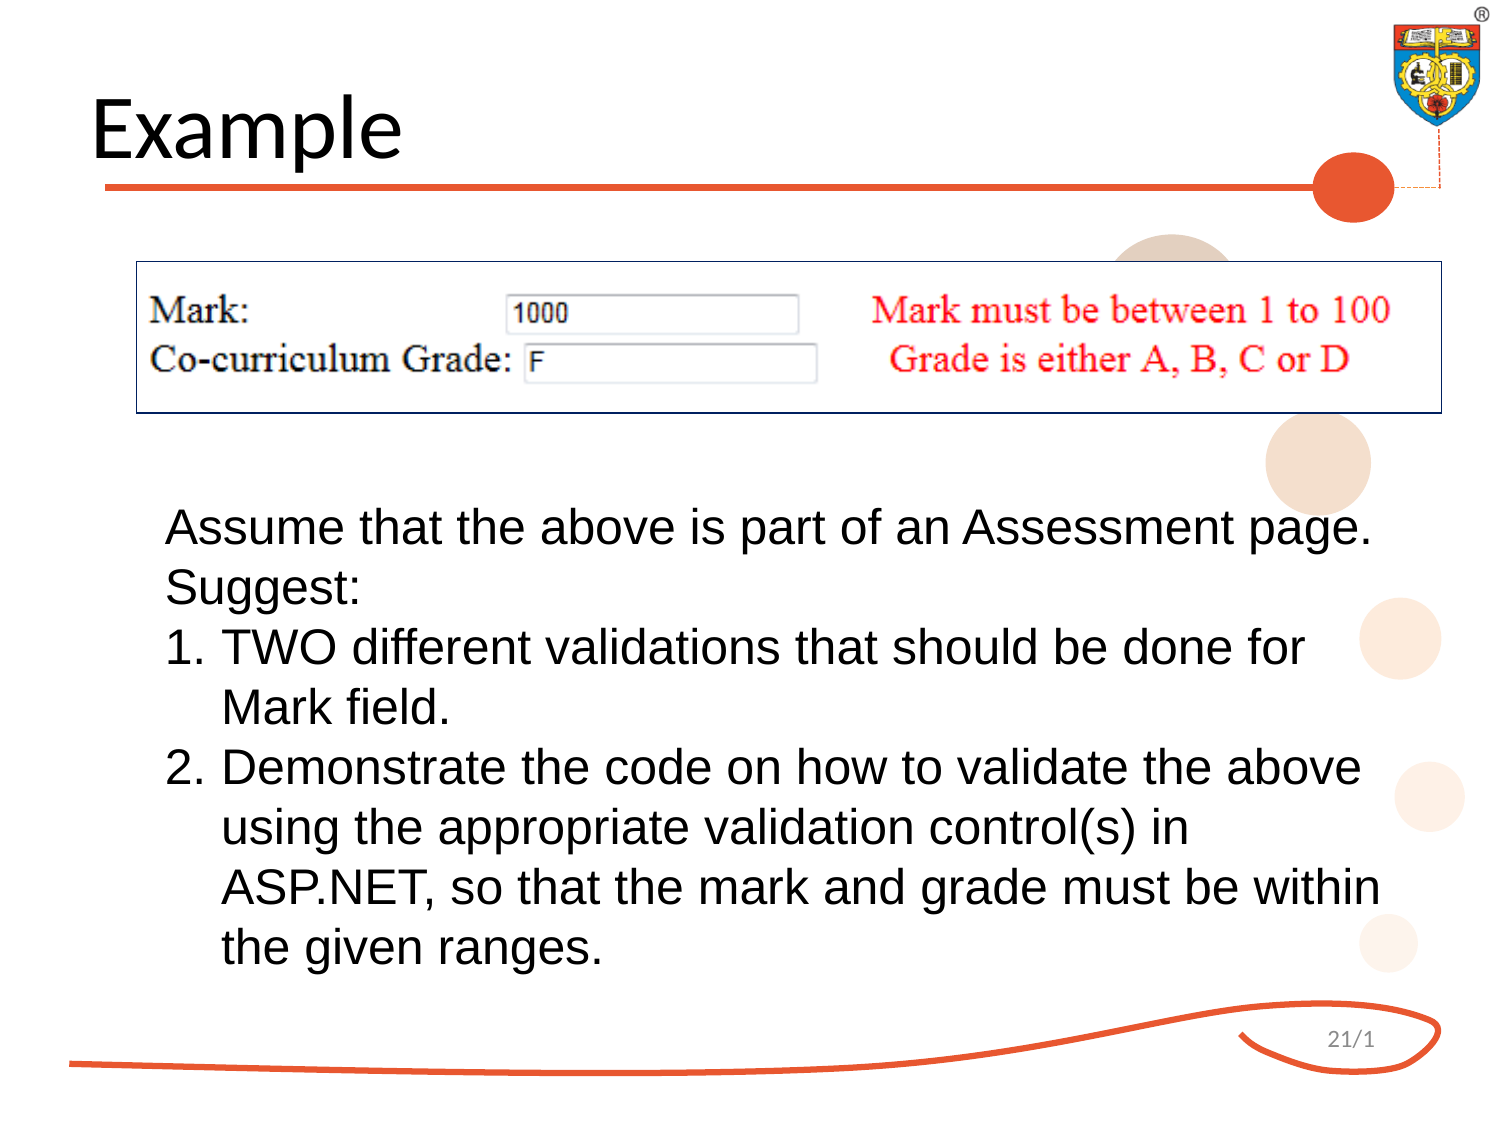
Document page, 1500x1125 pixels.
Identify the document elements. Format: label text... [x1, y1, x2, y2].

text_box Assume that the above is part of an Assessment page. Suggest: TWO different validations that should be done for Mark field. Demonstrate the code on how to validate the above using the appropriate validation control(s) in ASP.NET, so that the mark and grade must be within the given ranges. [150, 487, 1400, 983]
title Example [74, 29, 1438, 213]
picture [137, 262, 1442, 413]
picture [1389, 3, 1492, 129]
